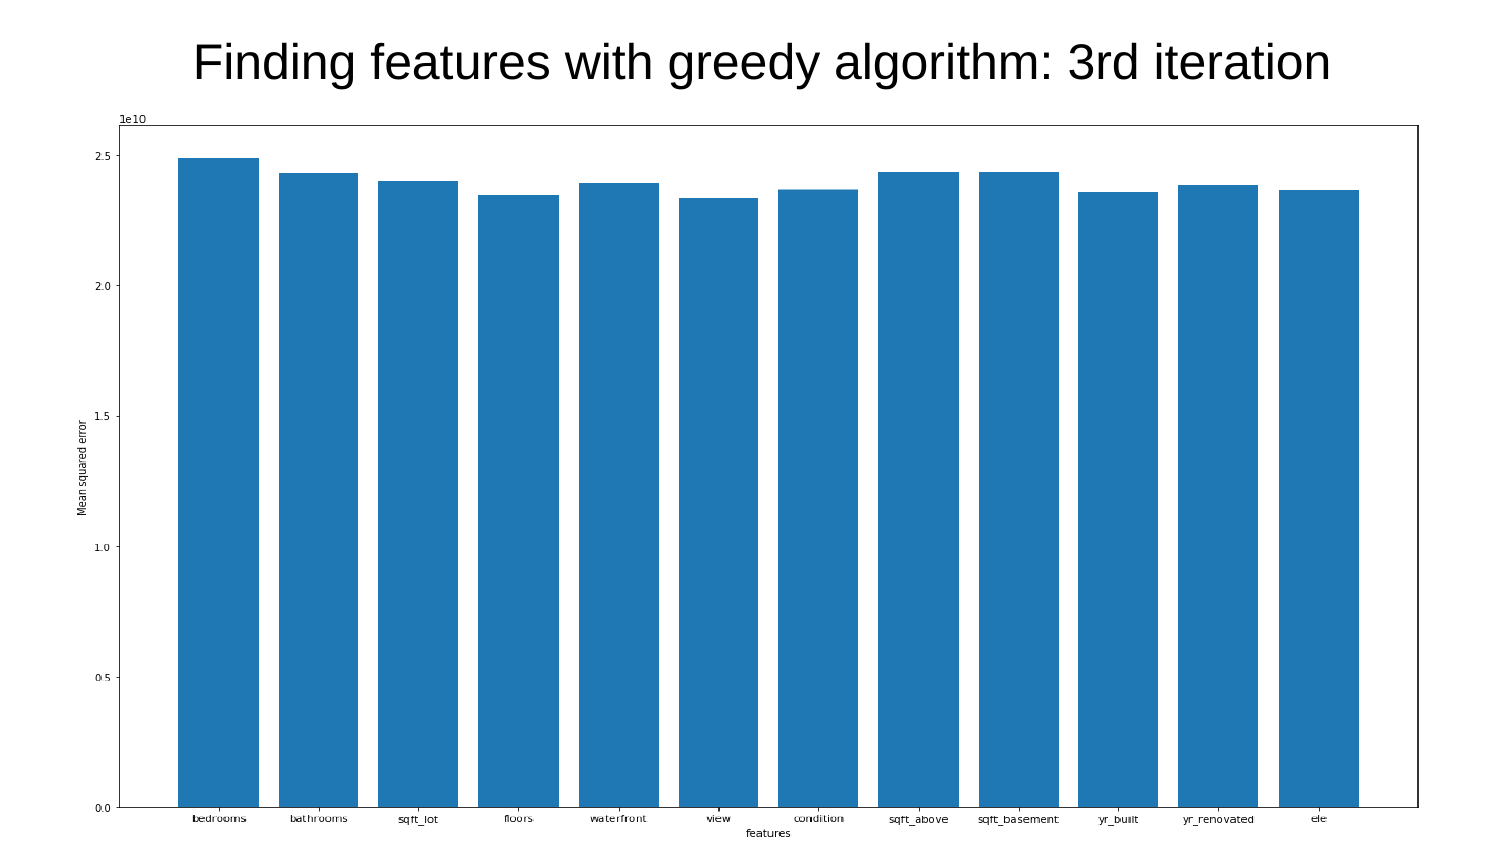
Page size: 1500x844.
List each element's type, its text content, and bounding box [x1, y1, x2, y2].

text_box Finding features with greedy algorithm: 3rd iteration [177, 14, 1406, 107]
picture [71, 108, 1429, 844]
